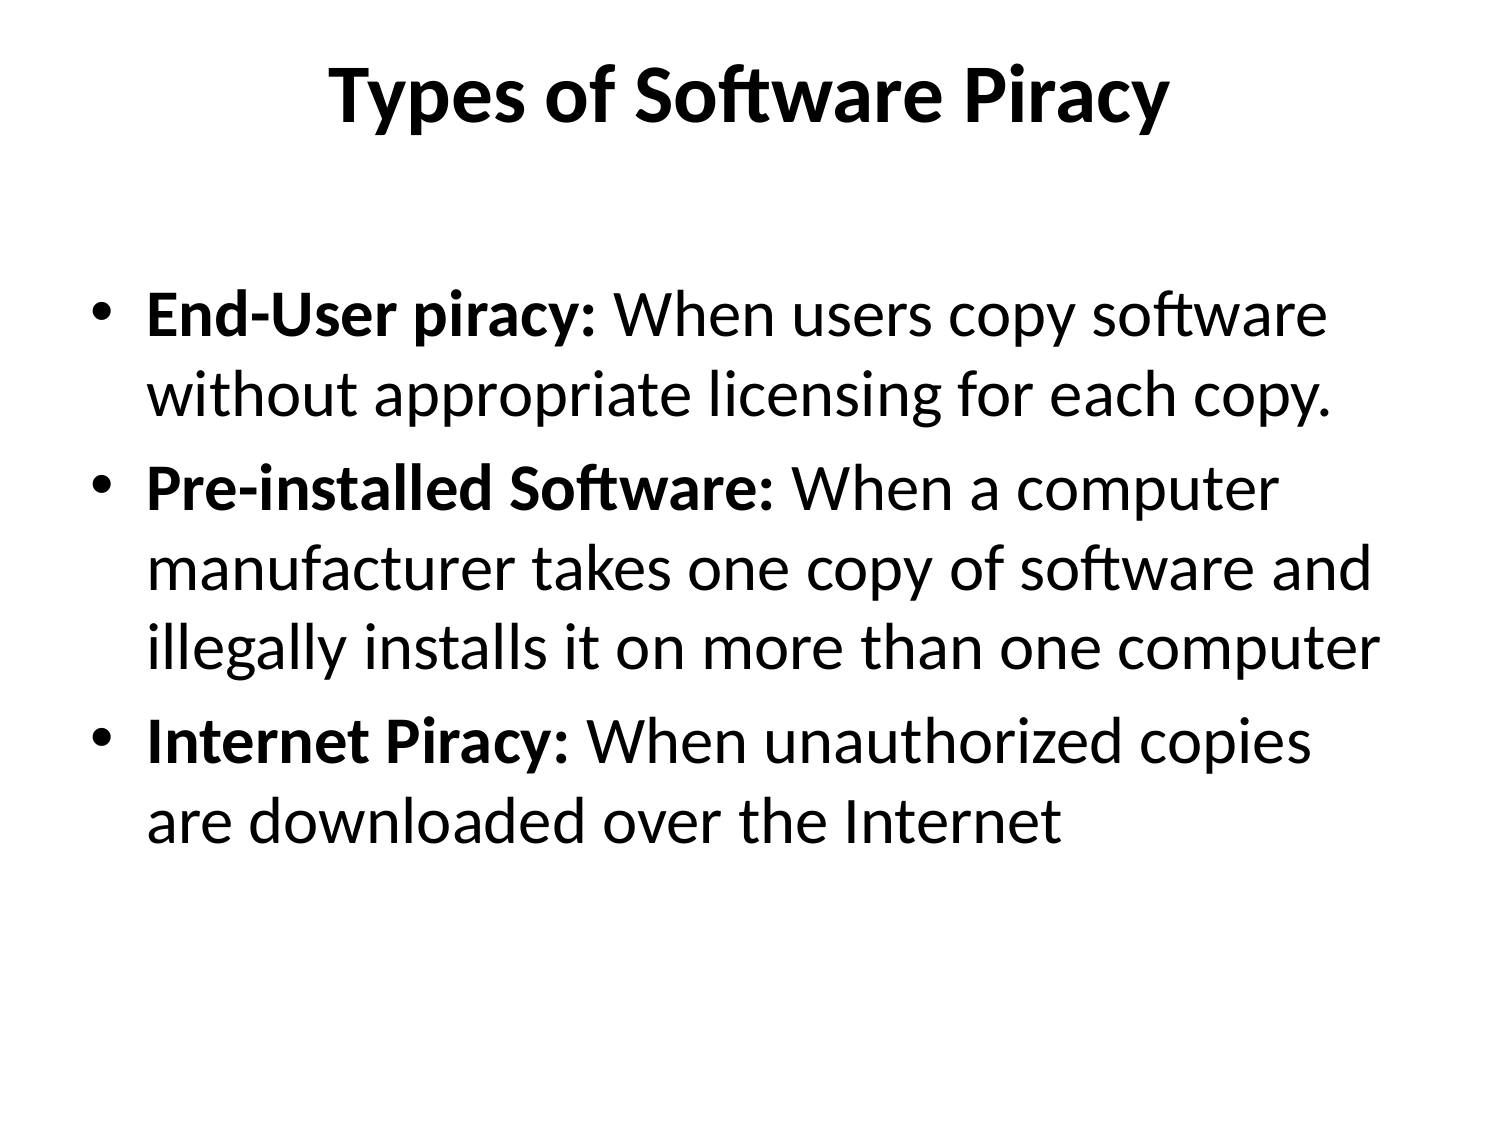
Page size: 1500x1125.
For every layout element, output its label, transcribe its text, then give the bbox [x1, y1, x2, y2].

title Types of Software Piracy [75, 45, 1425, 233]
list End-User piracy: When users copy software without appropriate licensing for each copy. Pre-installed Software: When a computer manufacturer takes one copy of software and illegally installs it on more than one computer Internet Piracy: When unauthorized copies are downloaded over the Internet [75, 262, 1424, 1050]
